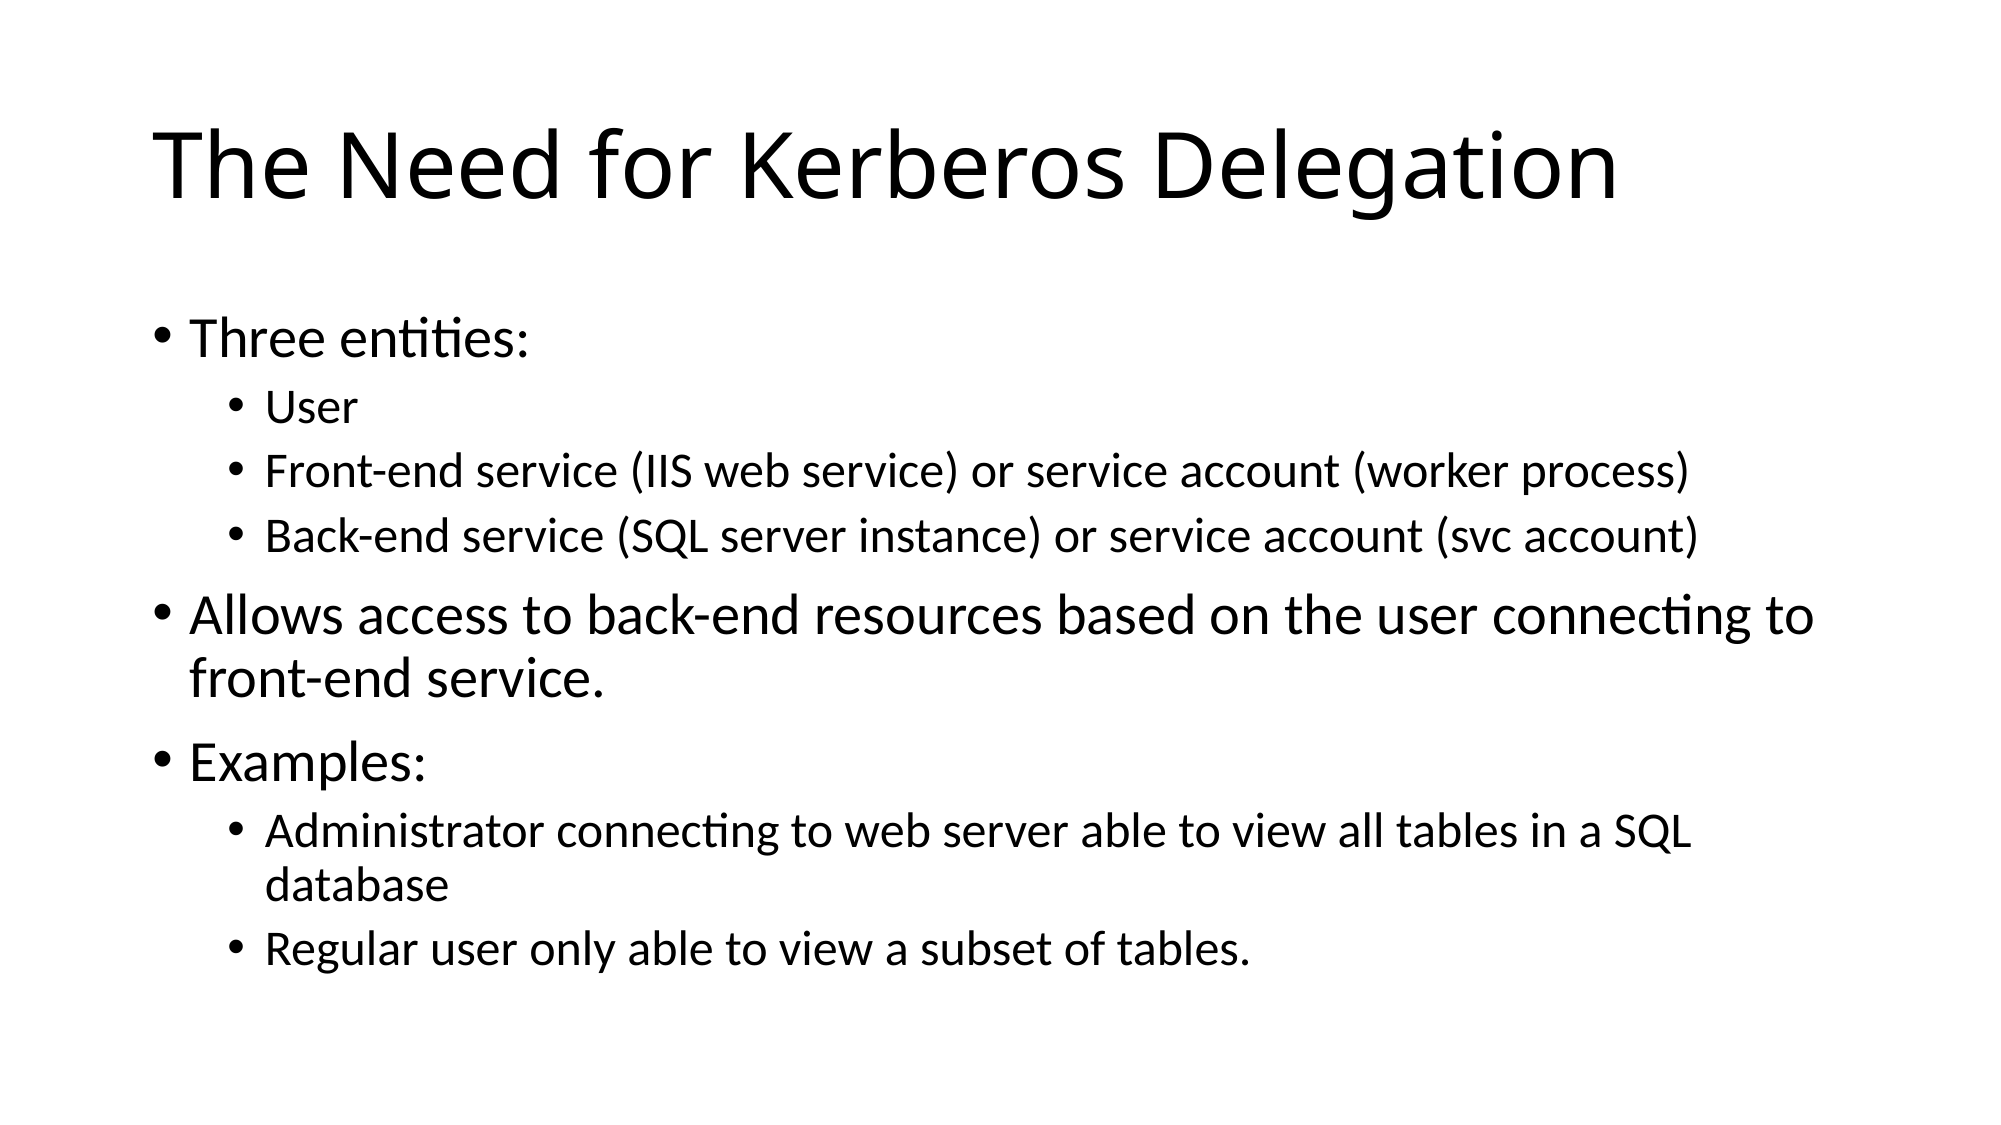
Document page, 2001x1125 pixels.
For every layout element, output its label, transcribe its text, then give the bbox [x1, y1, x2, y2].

title The Need for Kerberos Delegation [137, 59, 1863, 278]
list Three entities: User Front-end service (IIS web service) or service account (worker process) Back-end service (SQL server instance) or service account (svc account) Allows access to back-end resources based on the user connecting to front-end service. Examples: Administrator connecting to web server able to view all tables in a SQL database Regular user only able to view a subset of tables. [137, 299, 1863, 1014]
